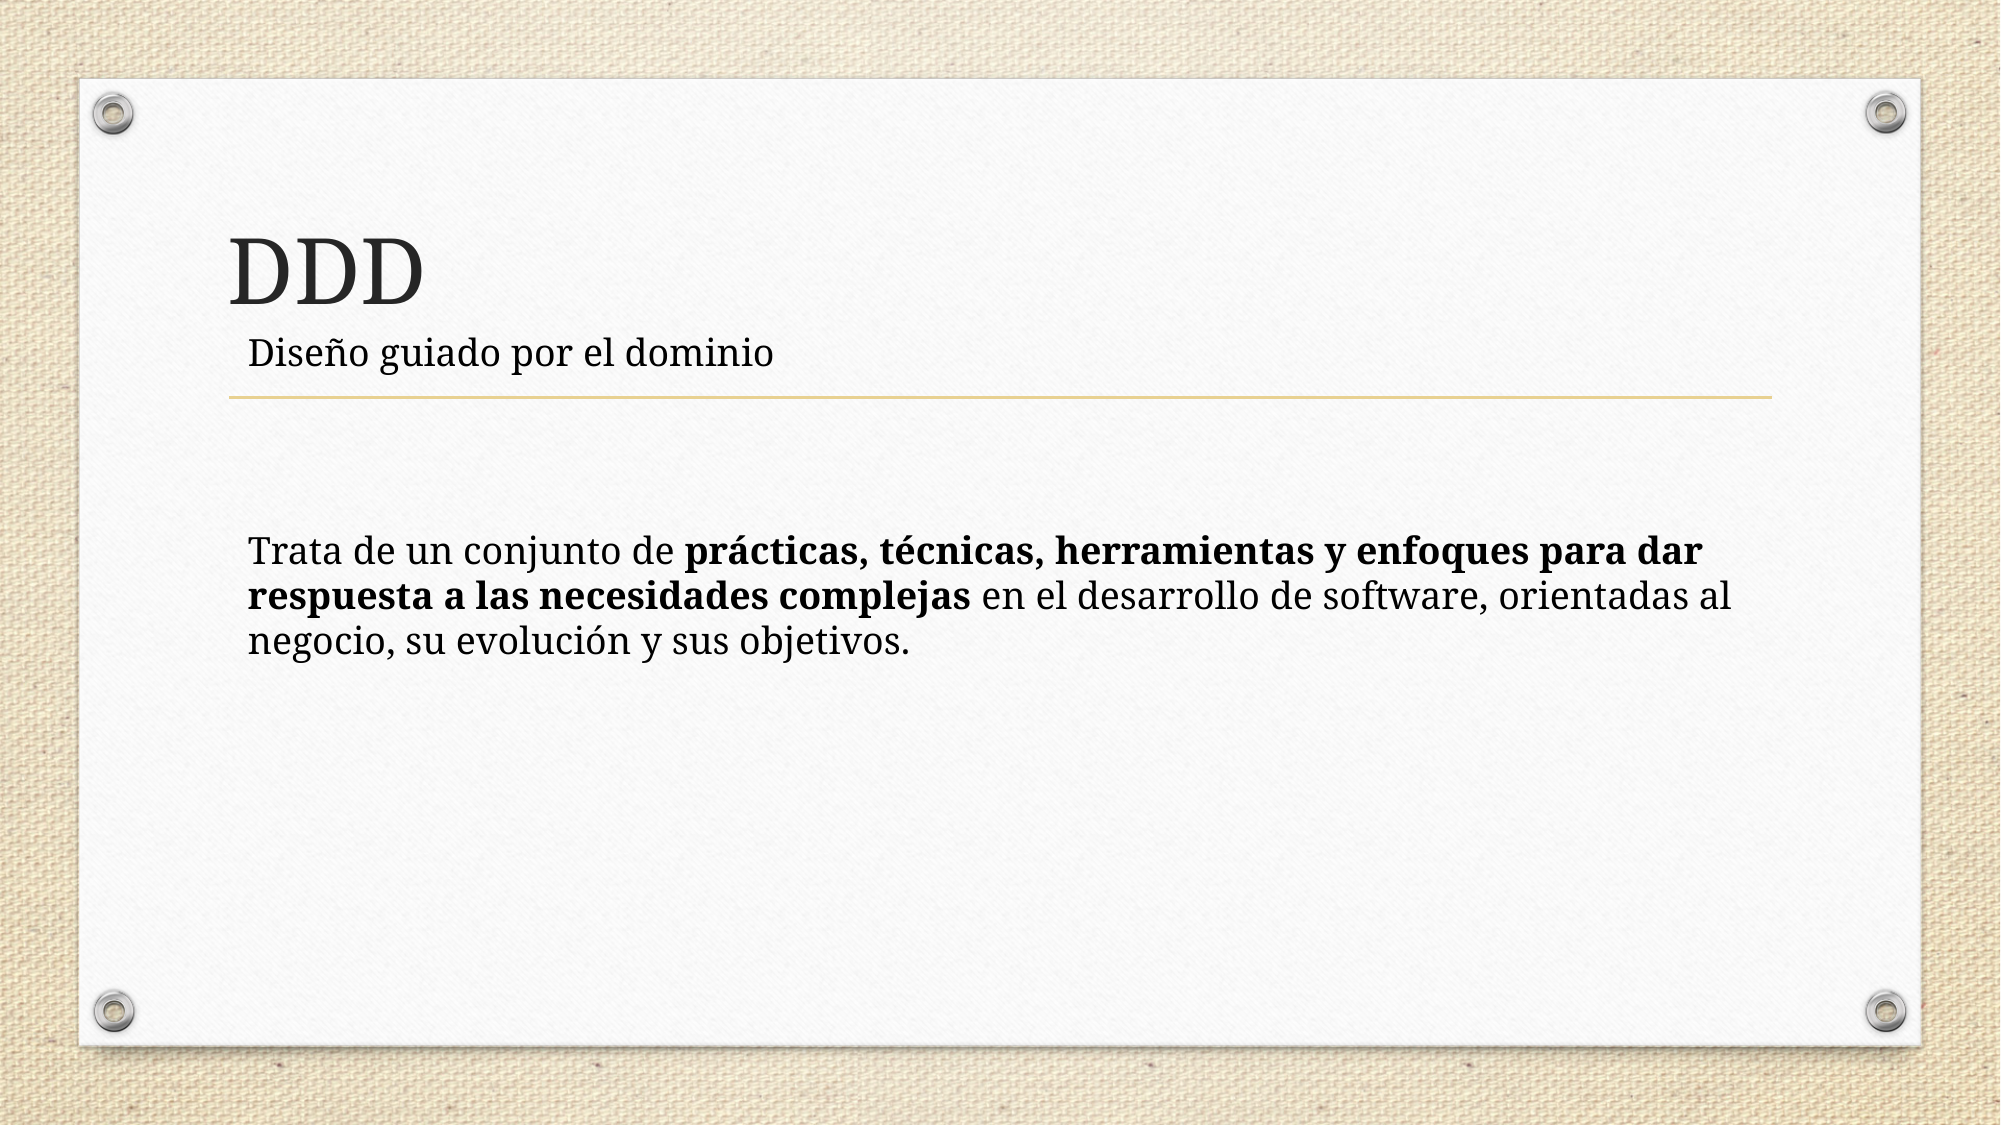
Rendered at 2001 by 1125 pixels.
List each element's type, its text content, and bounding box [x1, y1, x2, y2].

title DDD [212, 161, 1788, 375]
text_box Diseño guiado por el dominio [233, 322, 1249, 382]
text_box Trata de un conjunto de prácticas, técnicas, herramientas y enfoques para dar respuesta a las necesidades complejas en el desarrollo de software, orientadas al negocio, su evolución y sus objetivos. [233, 519, 1759, 670]
picture [0, 0, 2001, 1125]
